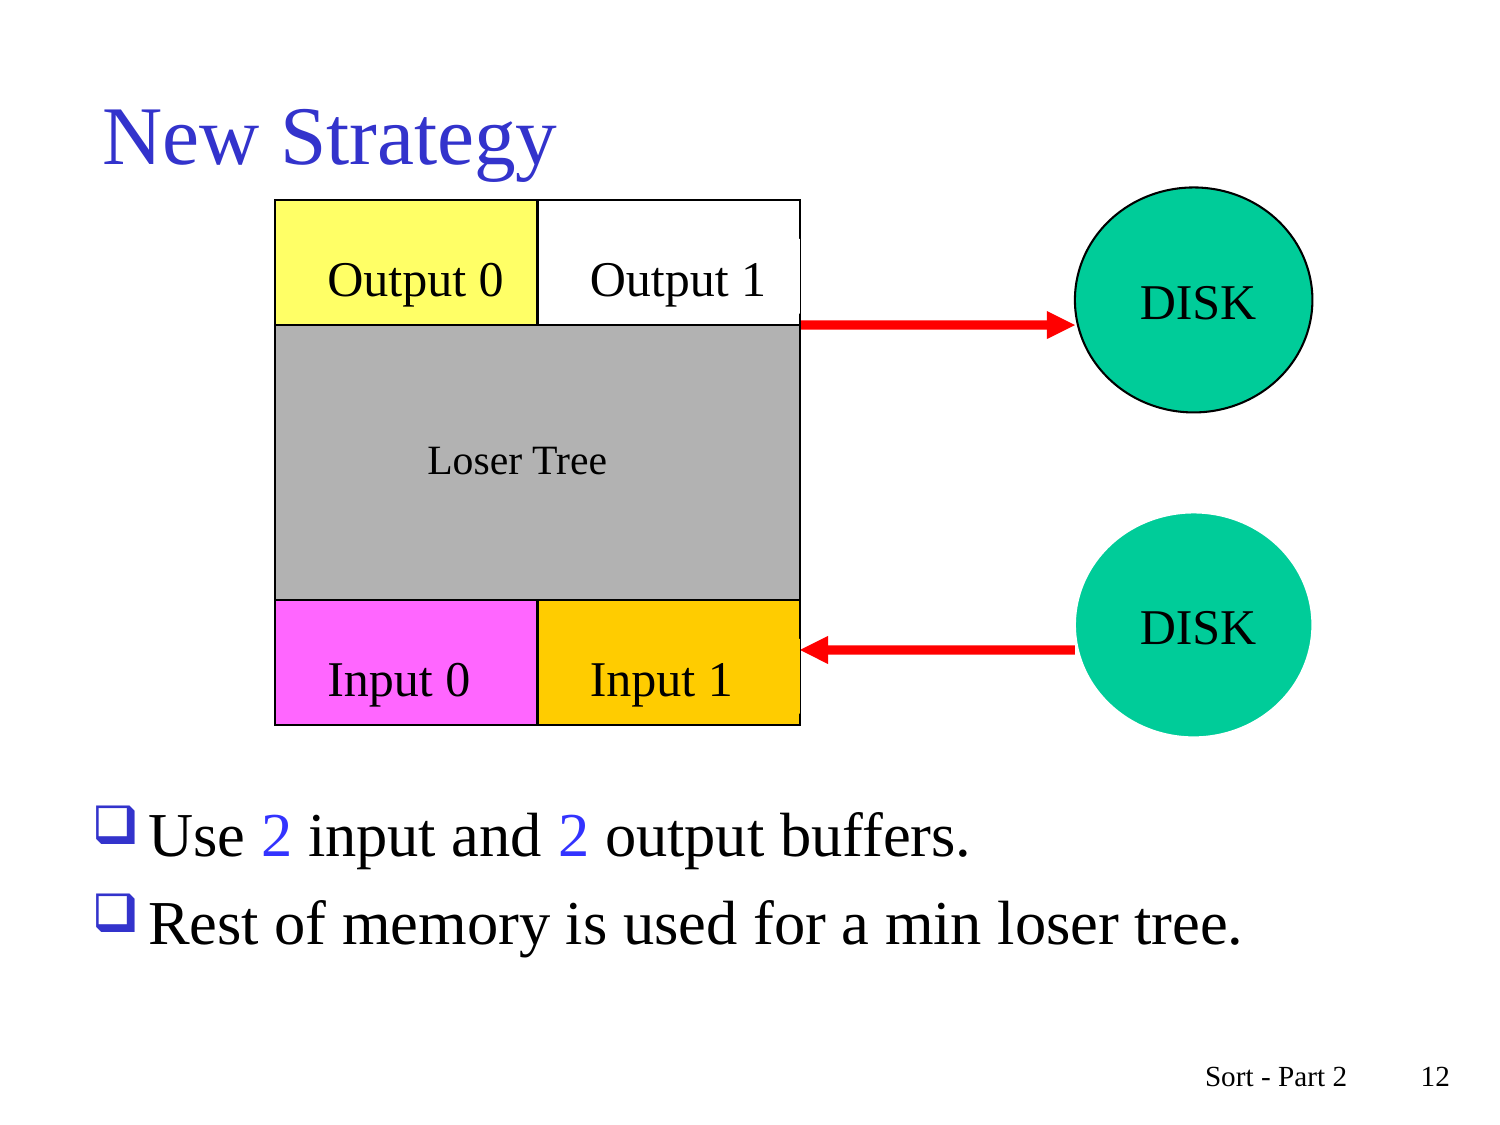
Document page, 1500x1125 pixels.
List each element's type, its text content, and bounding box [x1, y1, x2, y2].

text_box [274, 199, 536, 324]
title New Strategy [87, 37, 1363, 225]
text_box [274, 187, 1326, 738]
footer Sort - Part 2 [887, 1049, 1363, 1125]
list Use 2 input and 2 output buffers. Rest of memory is used for a min loser tree. [76, 786, 1440, 987]
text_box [537, 199, 801, 324]
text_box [541, 608, 801, 726]
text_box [274, 609, 538, 726]
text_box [274, 324, 801, 601]
slide_number 12 [1363, 1049, 1466, 1125]
